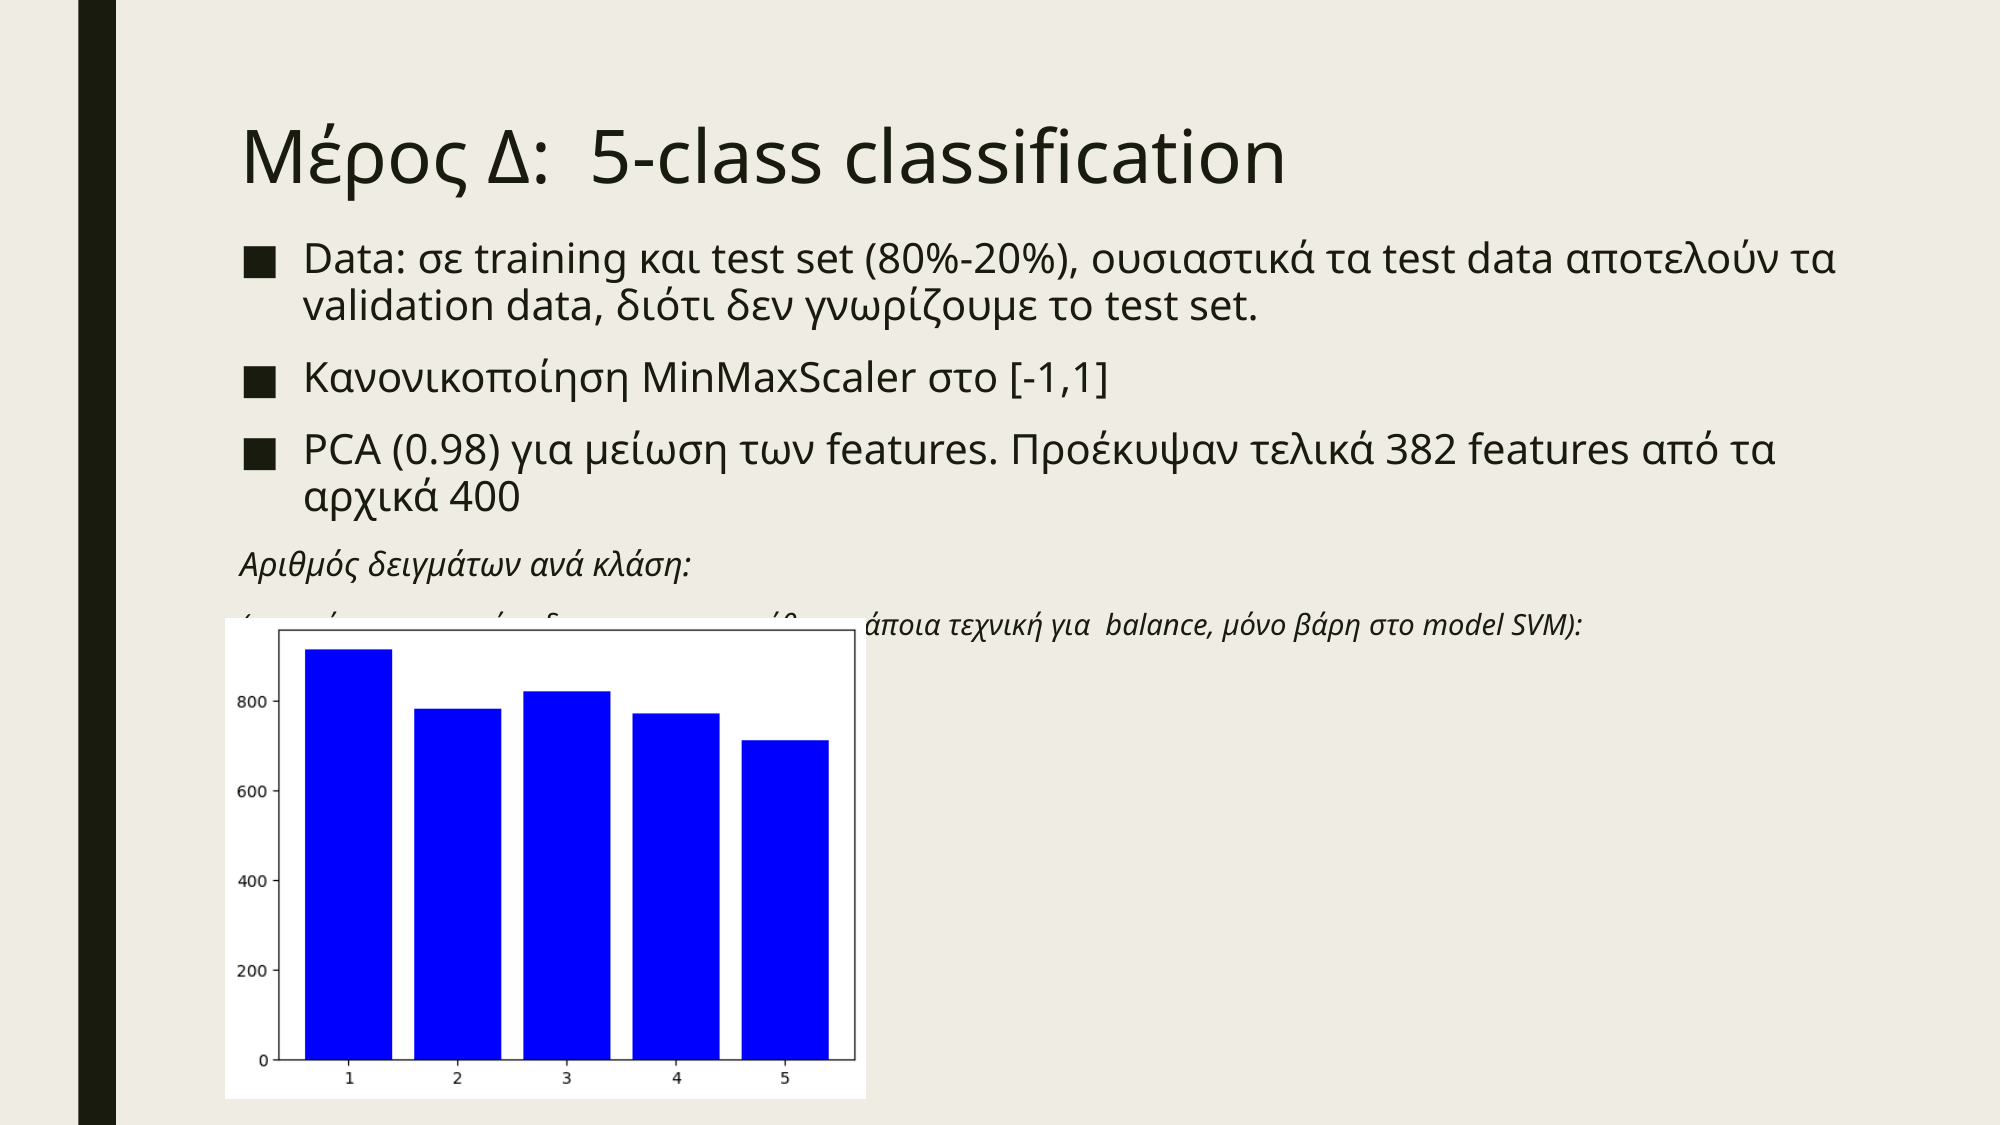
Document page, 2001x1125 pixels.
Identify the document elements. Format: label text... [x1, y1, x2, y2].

picture [224, 618, 866, 1099]
list Data: σε training και test set (80%-20%), ουσιαστικά τα test data αποτελούν τα validation data, διότι δεν γνωρίζουμε το test set. Κανονικοποίηση MinMaxScaler στο [-1,1] PCA (0.98) για μείωση των features. Προέκυψαν τελικά 382 features από τα αρχικά 400 Αριθμός δειγμάτων ανά κλάση: (αρκετά ισορροπημένο δεν πραγματοποιήθηκε κάποια τεχνική για balance, μόνο βάρη στο model SVM): [225, 228, 1905, 1069]
title Μέρος Δ: 5-class classification [225, 112, 1800, 228]
